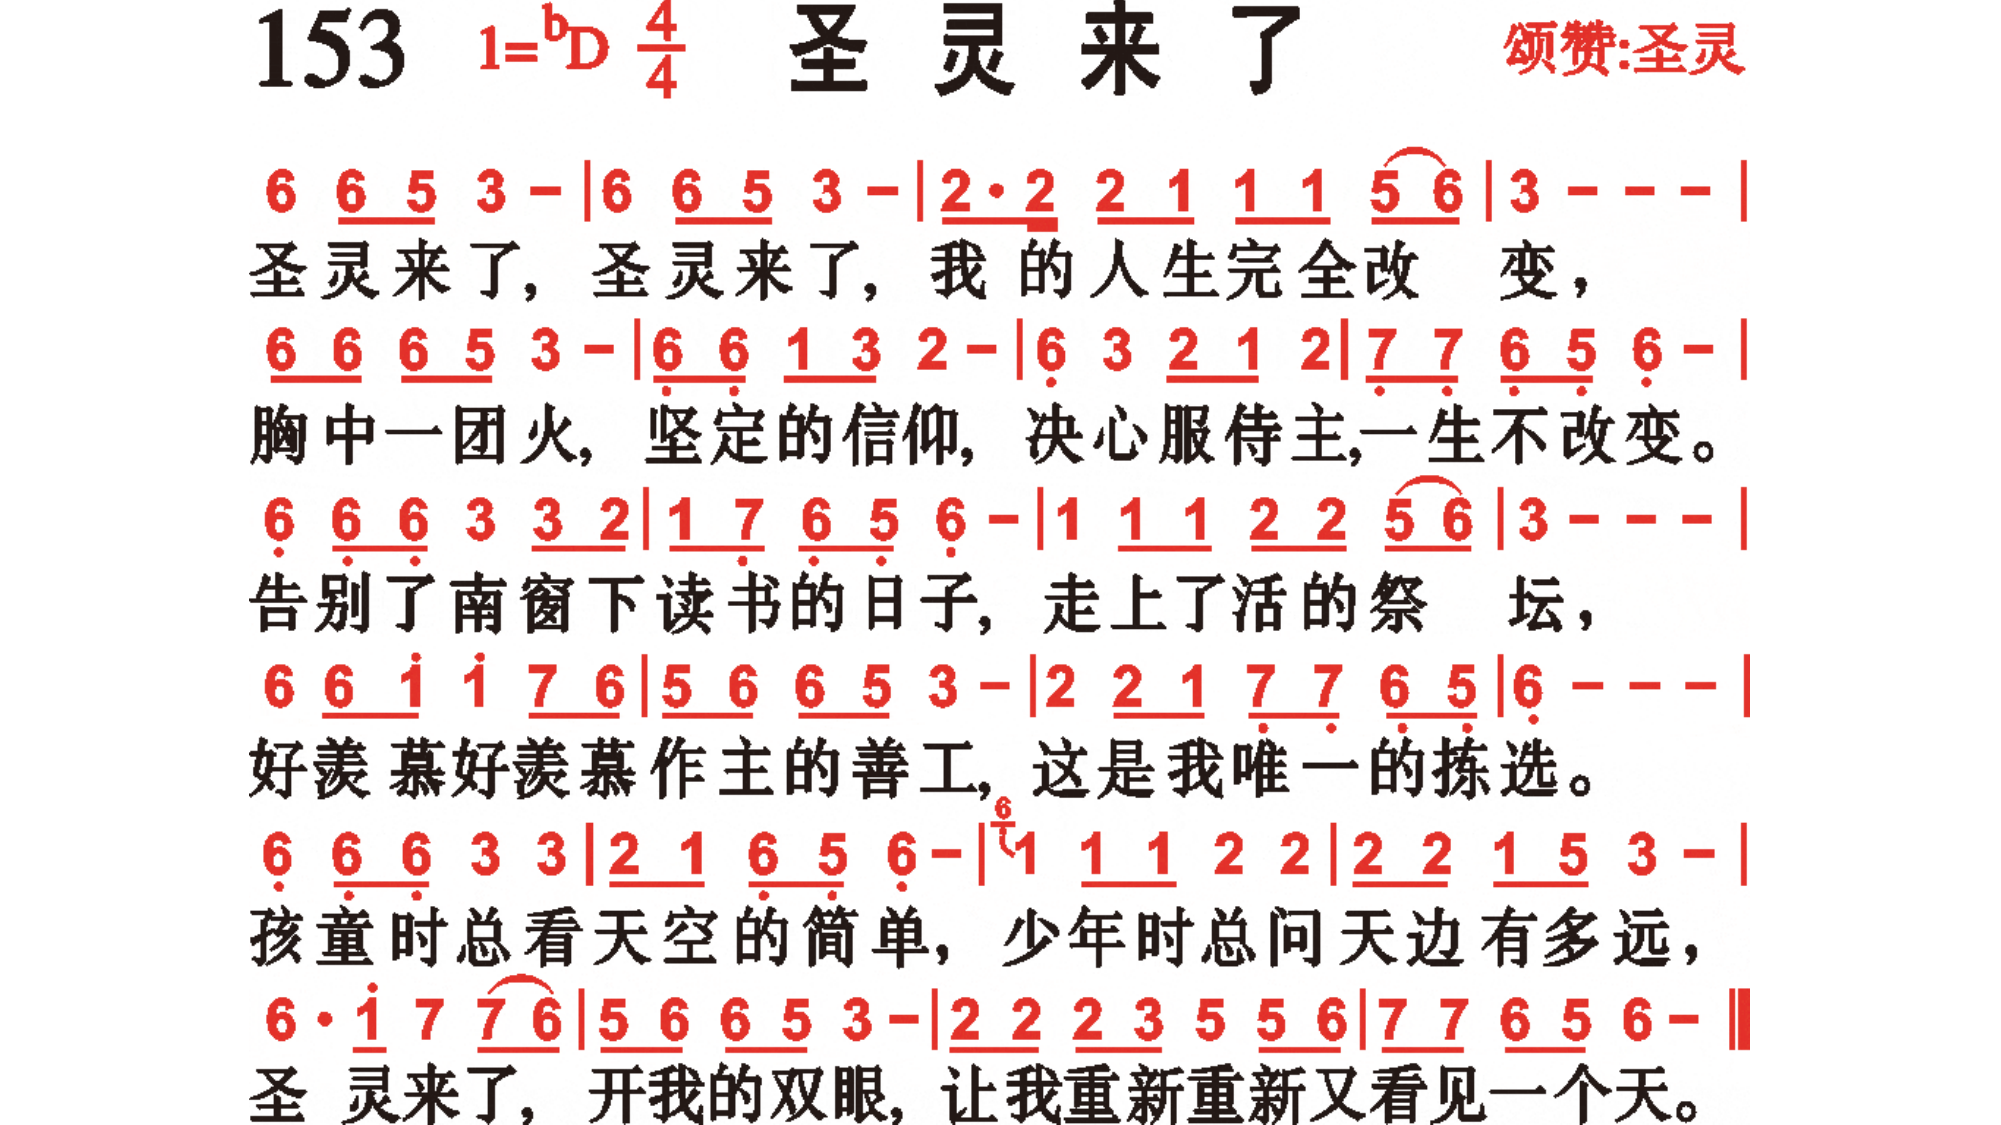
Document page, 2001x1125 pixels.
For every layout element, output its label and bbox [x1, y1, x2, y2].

picture [249, 0, 1750, 1125]
